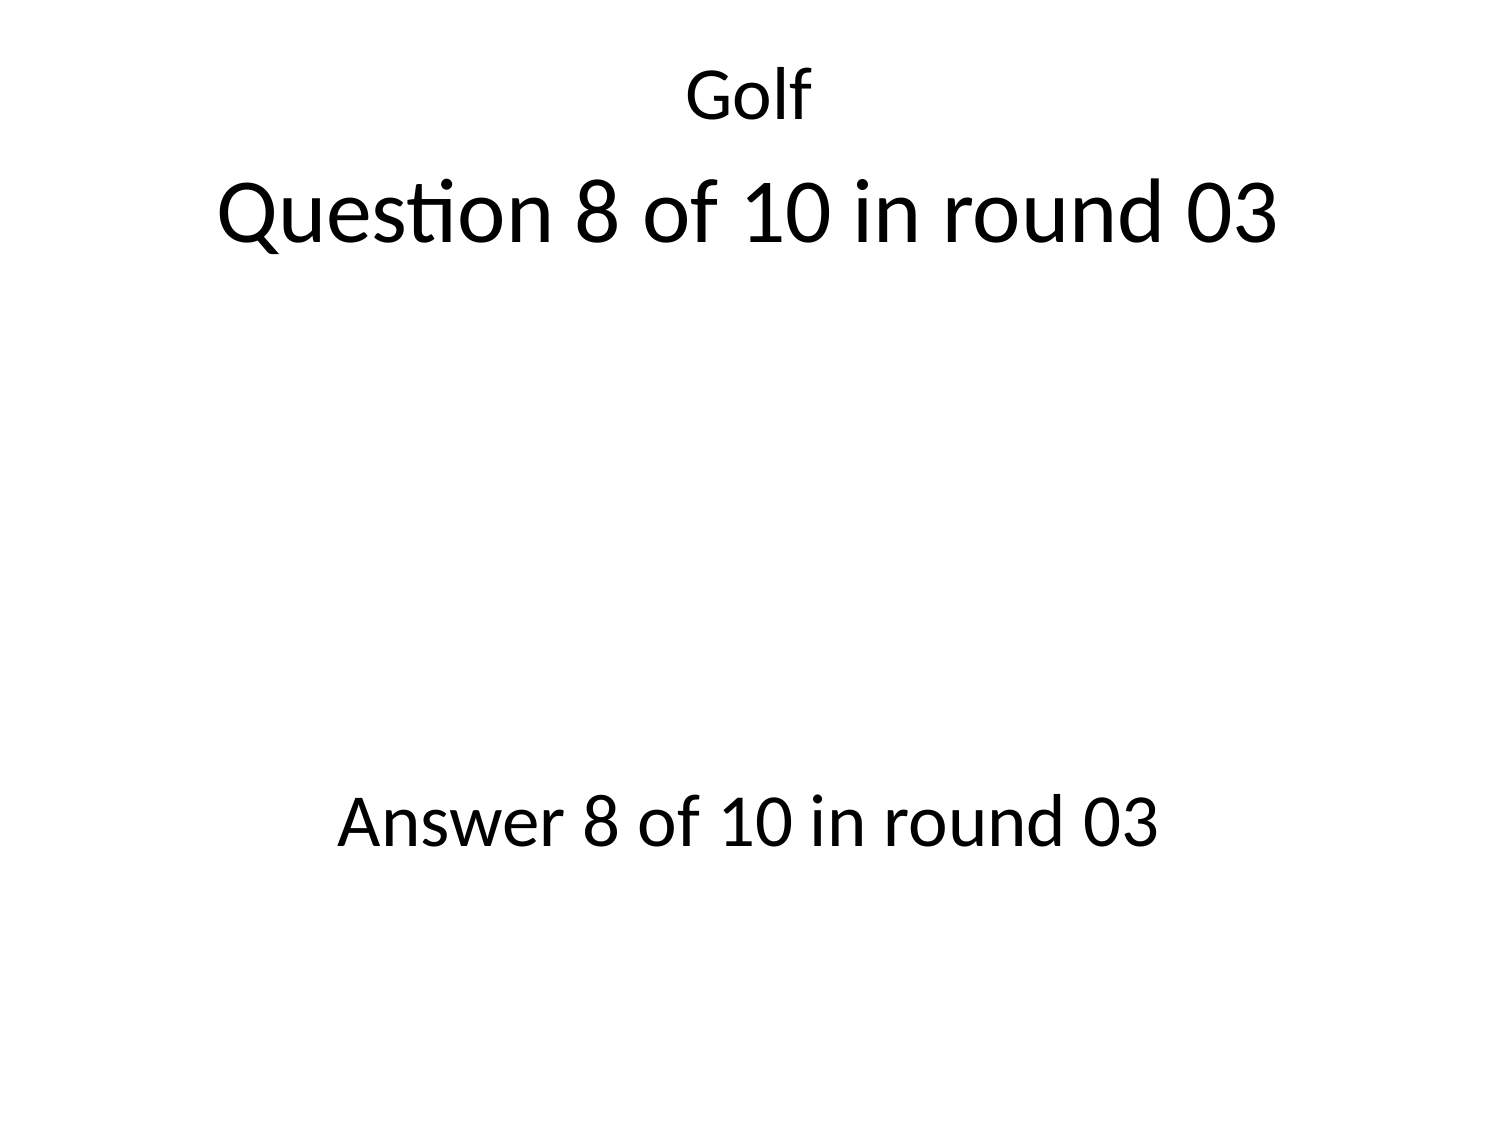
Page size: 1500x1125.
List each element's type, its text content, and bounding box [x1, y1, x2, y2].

text_box Answer 8 of 10 in round 03 [35, 764, 1463, 921]
text_box Golf [35, 37, 1463, 143]
text_box Question 8 of 10 in round 03 [35, 143, 1463, 764]
